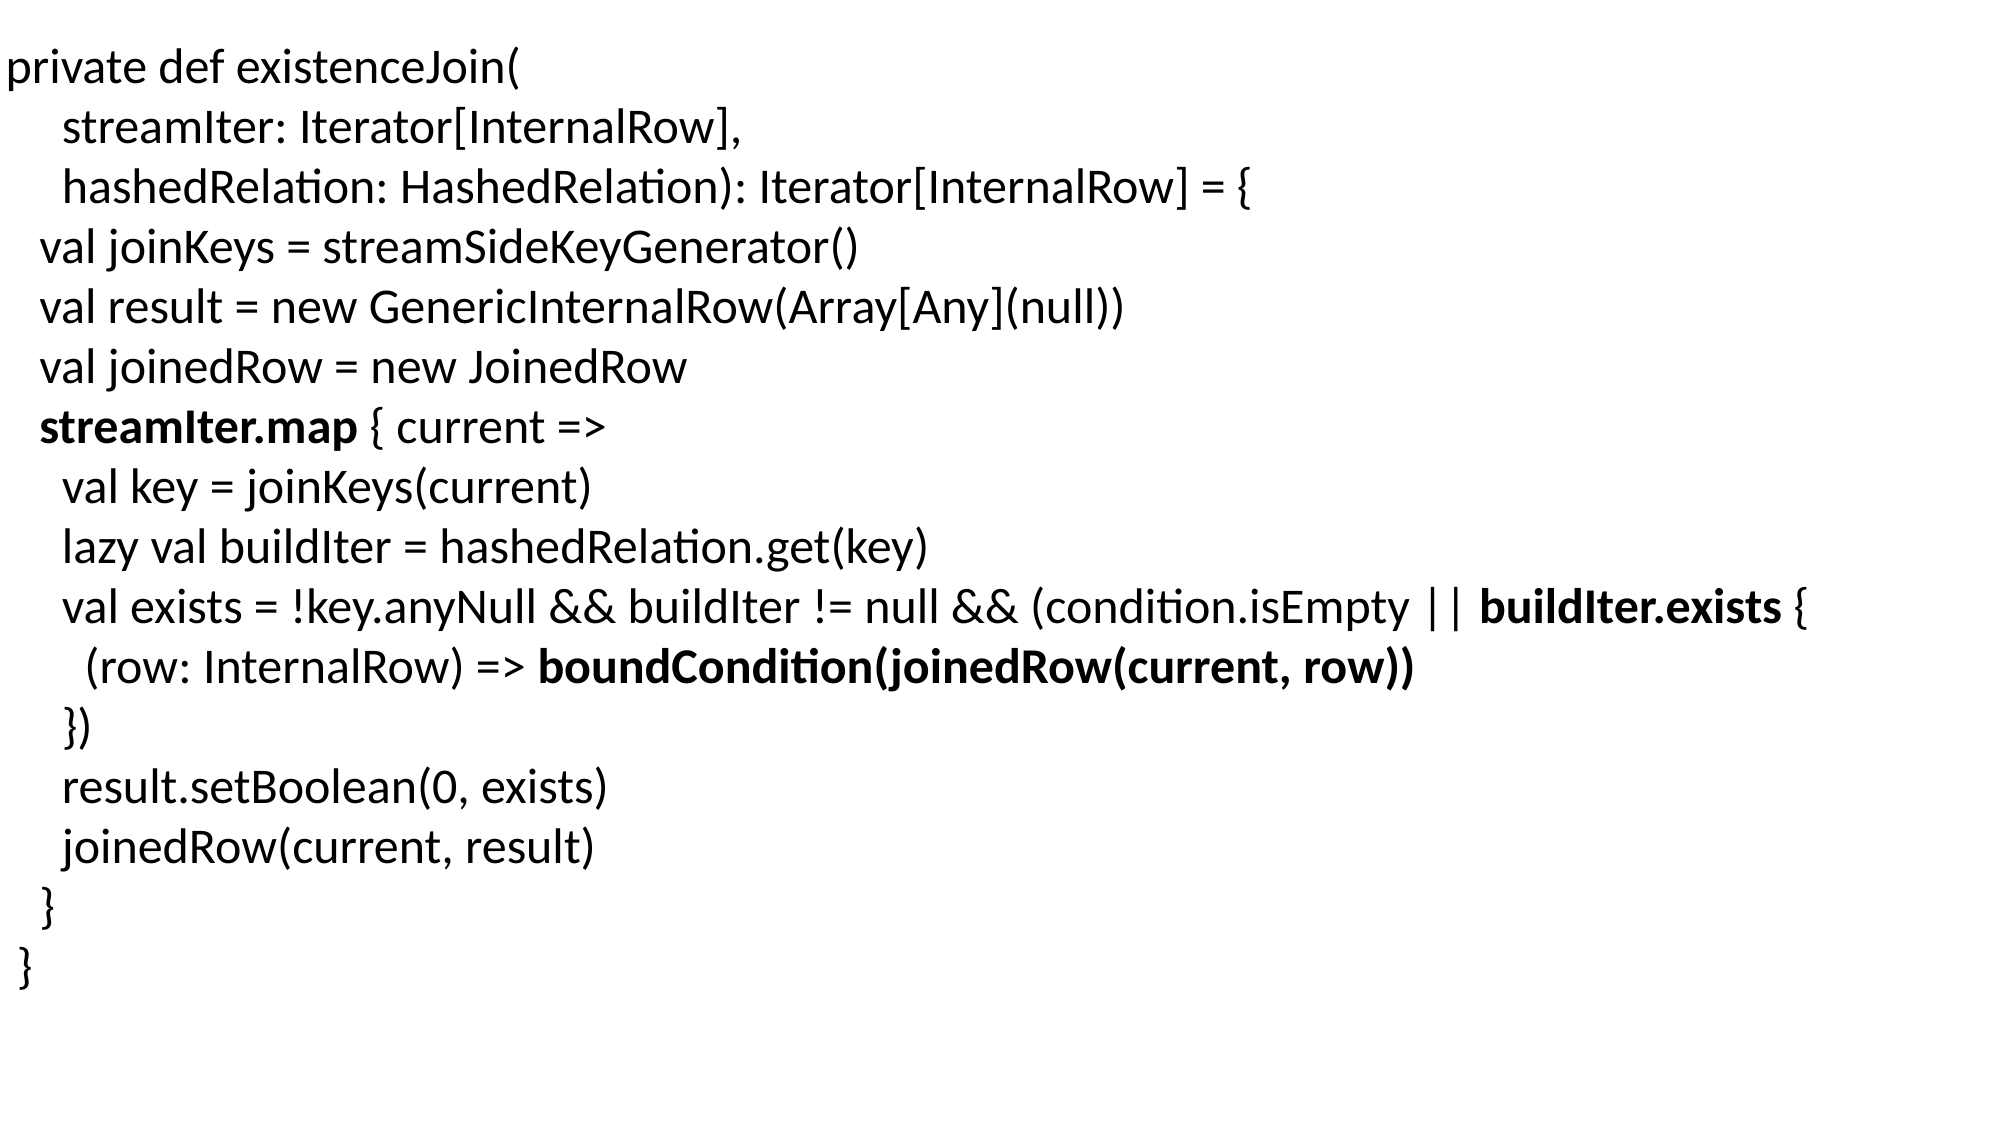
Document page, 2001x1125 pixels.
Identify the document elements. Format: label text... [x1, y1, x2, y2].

text_box private def existenceJoin( streamIter: Iterator[InternalRow], hashedRelation: HashedRelation): Iterator[InternalRow] = { val joinKeys = streamSideKeyGenerator() val result = new GenericInternalRow(Array[Any](null)) val joinedRow = new JoinedRow streamIter.map { current => val key = joinKeys(current) lazy val buildIter = hashedRelation.get(key) val exists = !key.anyNull && buildIter != null && (condition.isEmpty || buildIter.exists { (row: InternalRow) => boundCondition(joinedRow(current, row)) }) result.setBoolean(0, exists) joinedRow(current, result) } } [0, 26, 2000, 1002]
